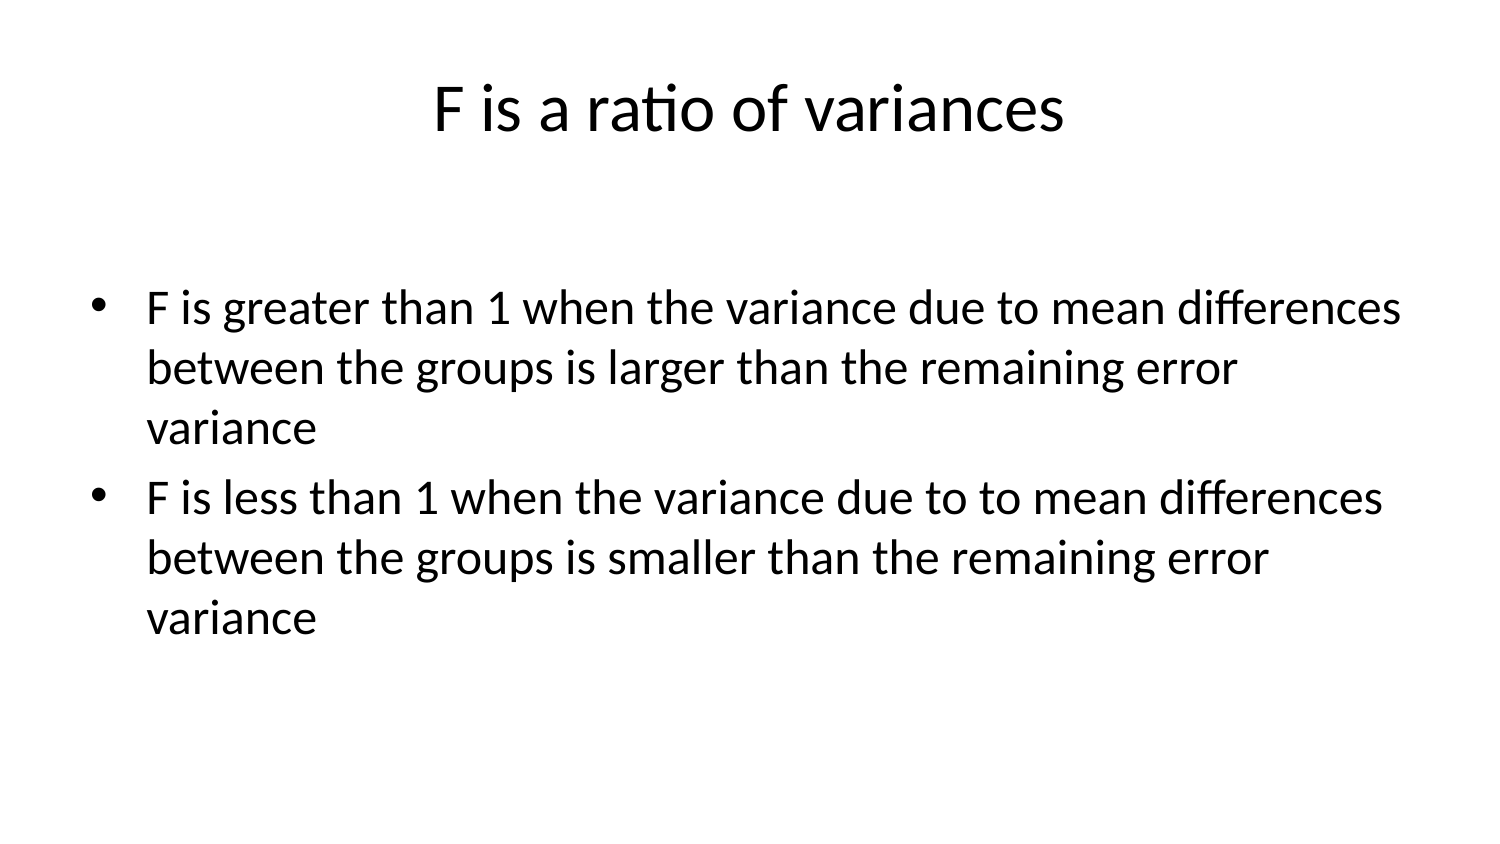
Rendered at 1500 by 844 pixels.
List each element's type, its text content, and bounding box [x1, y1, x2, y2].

title F is a ratio of variances [75, 33, 1425, 175]
